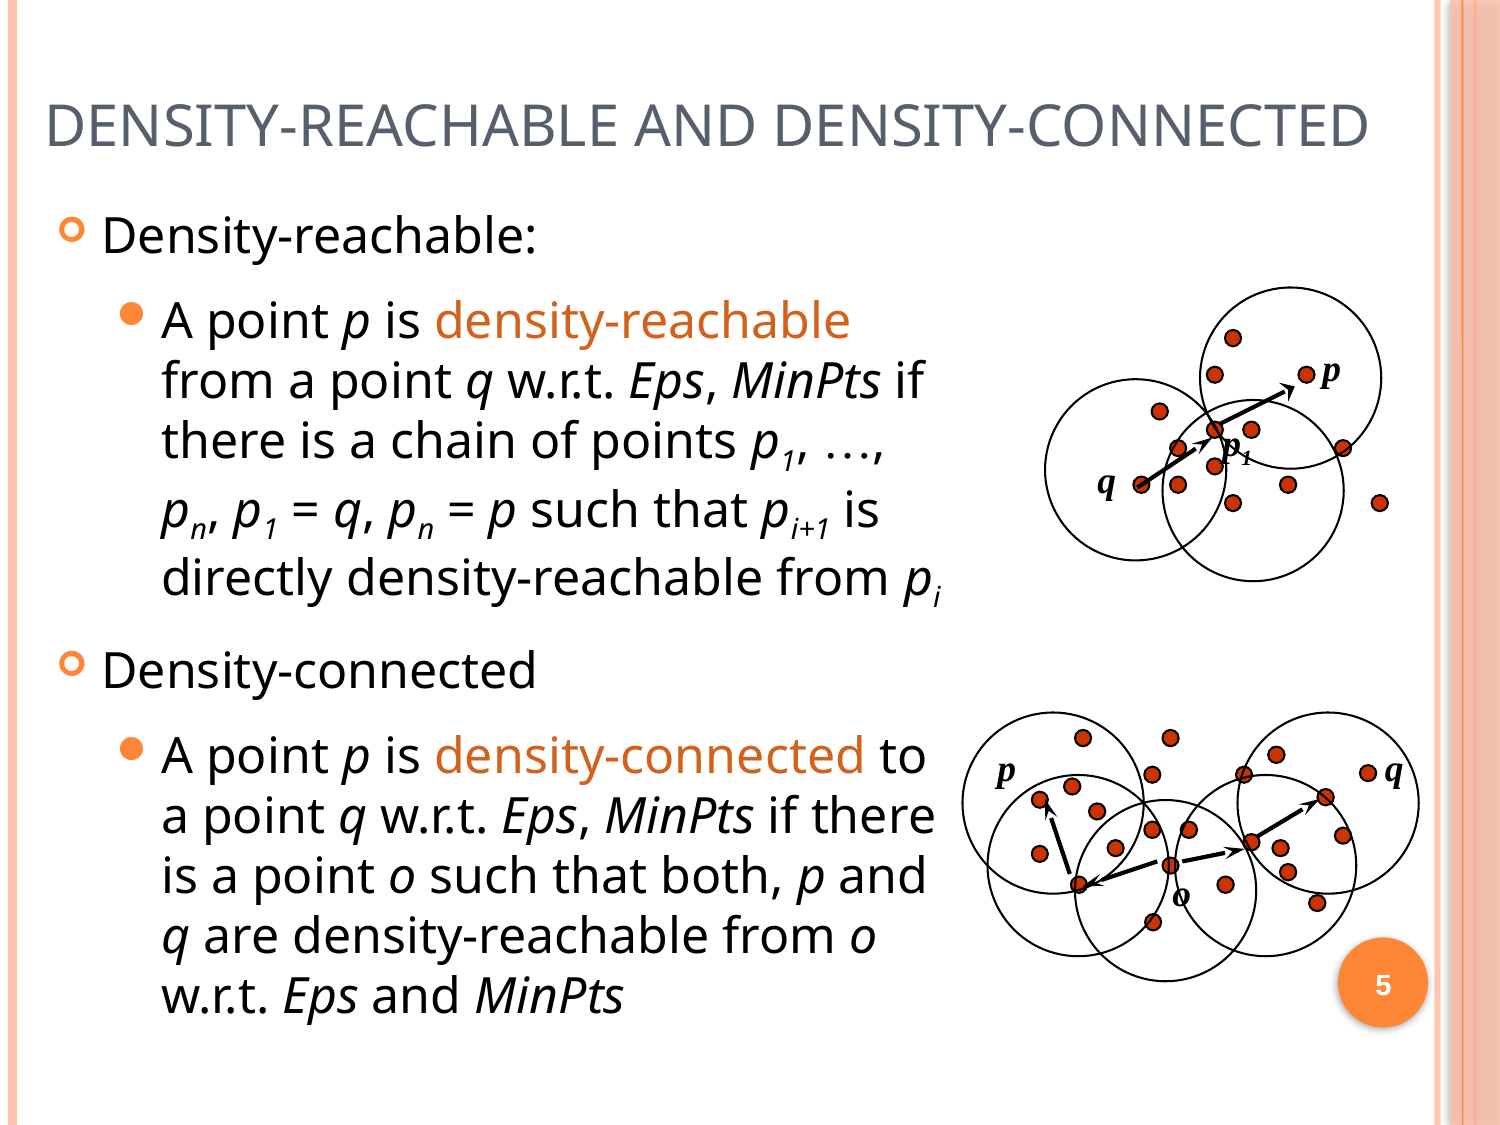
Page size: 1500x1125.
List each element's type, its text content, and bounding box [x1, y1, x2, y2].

text_box [1045, 379, 1226, 561]
title Density-Reachable and Density-Connected [29, 54, 1453, 192]
text_box [1183, 456, 1344, 582]
text_box q [1082, 448, 1145, 509]
slide_number 5 [1333, 988, 1434, 1026]
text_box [961, 711, 1433, 982]
text_box [1279, 382, 1295, 402]
text_box p1 [1207, 411, 1308, 478]
text_box [1371, 495, 1388, 512]
text_box [1191, 437, 1213, 455]
text_box [1200, 287, 1382, 468]
list Density-reachable: A point p is density-reachable from a point q w.r.t. Eps, MinPts if there is a chain of points p1, …, pn, p1 = q, pn = p such that pi+1 is directly density-reachable from pi Density-connected A point p is density-connected to a point q w.r.t. Eps, MinPts if there is a point o such that both, p and q are density-reachable from o w.r.t. Eps and MinPts [41, 196, 967, 1022]
text_box [1339, 447, 1352, 457]
